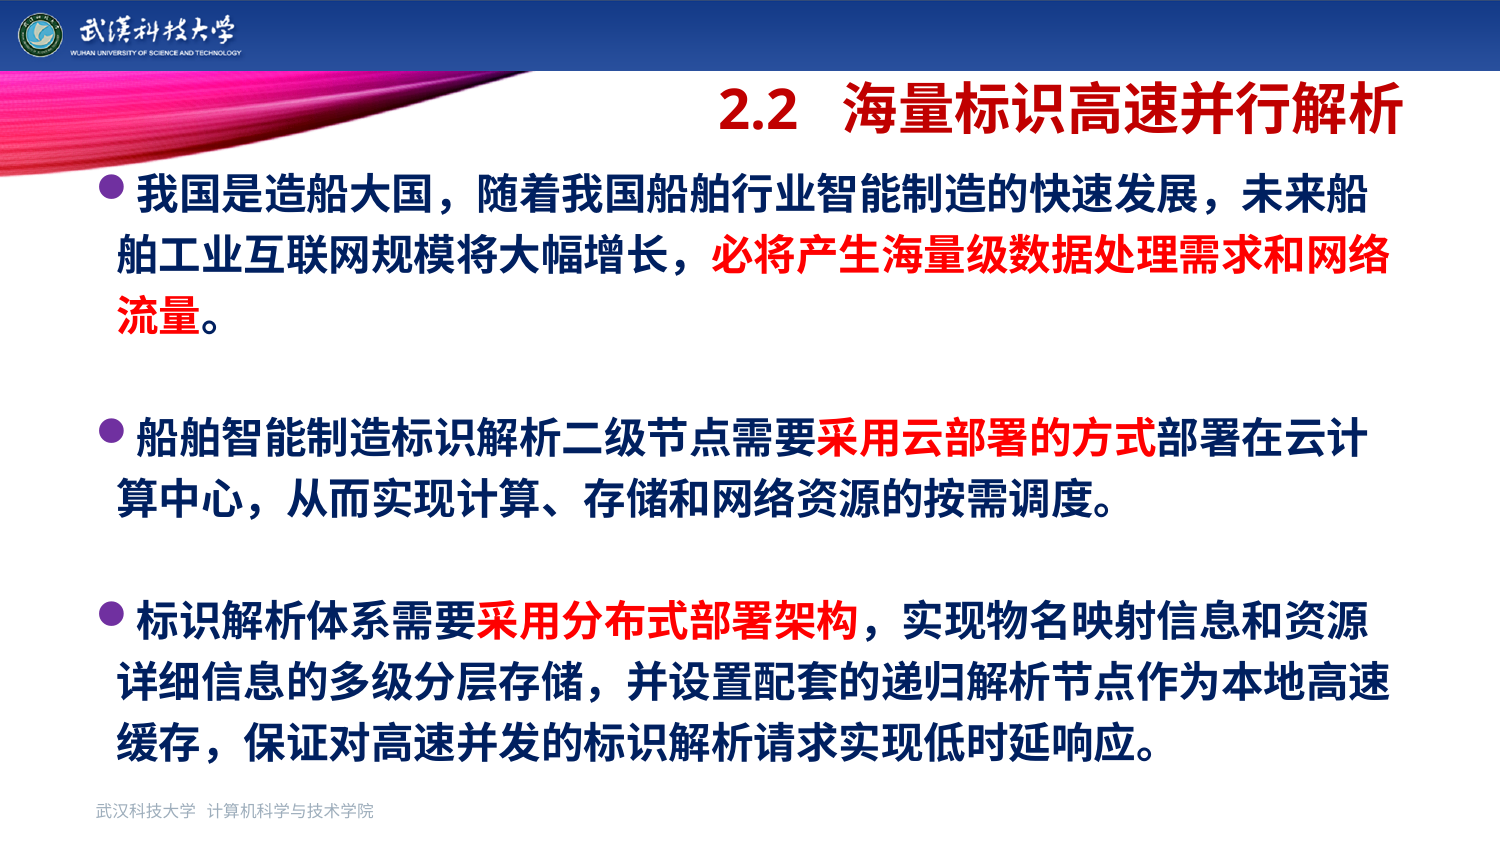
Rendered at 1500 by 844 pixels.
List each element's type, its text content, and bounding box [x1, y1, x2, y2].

picture [0, 0, 1500, 178]
title 2.2 海量标识高速并行解析 [356, 71, 1416, 151]
footer 武汉科技大学 计算机科学与技术学院 [84, 781, 1041, 827]
list 我国是造船大国，随着我国船舶行业智能制造的快速发展，未来船舶工业互联网规模将大幅增长，必将产生海量级数据处理需求和网络流量。 船舶智能制造标识解析二级节点需要采用云部署的方式部署在云计算中心，从而实现计算、存储和网络资源的按需调度。 标识解析体系需要采用分布式部署架构，实现物名映射信息和资源详细信息的多级分层存储，并设置配套的递归解析节点作为本地高速缓存，保证对高速并发的标识解析请求实现低时延响应。 [84, 151, 1416, 774]
